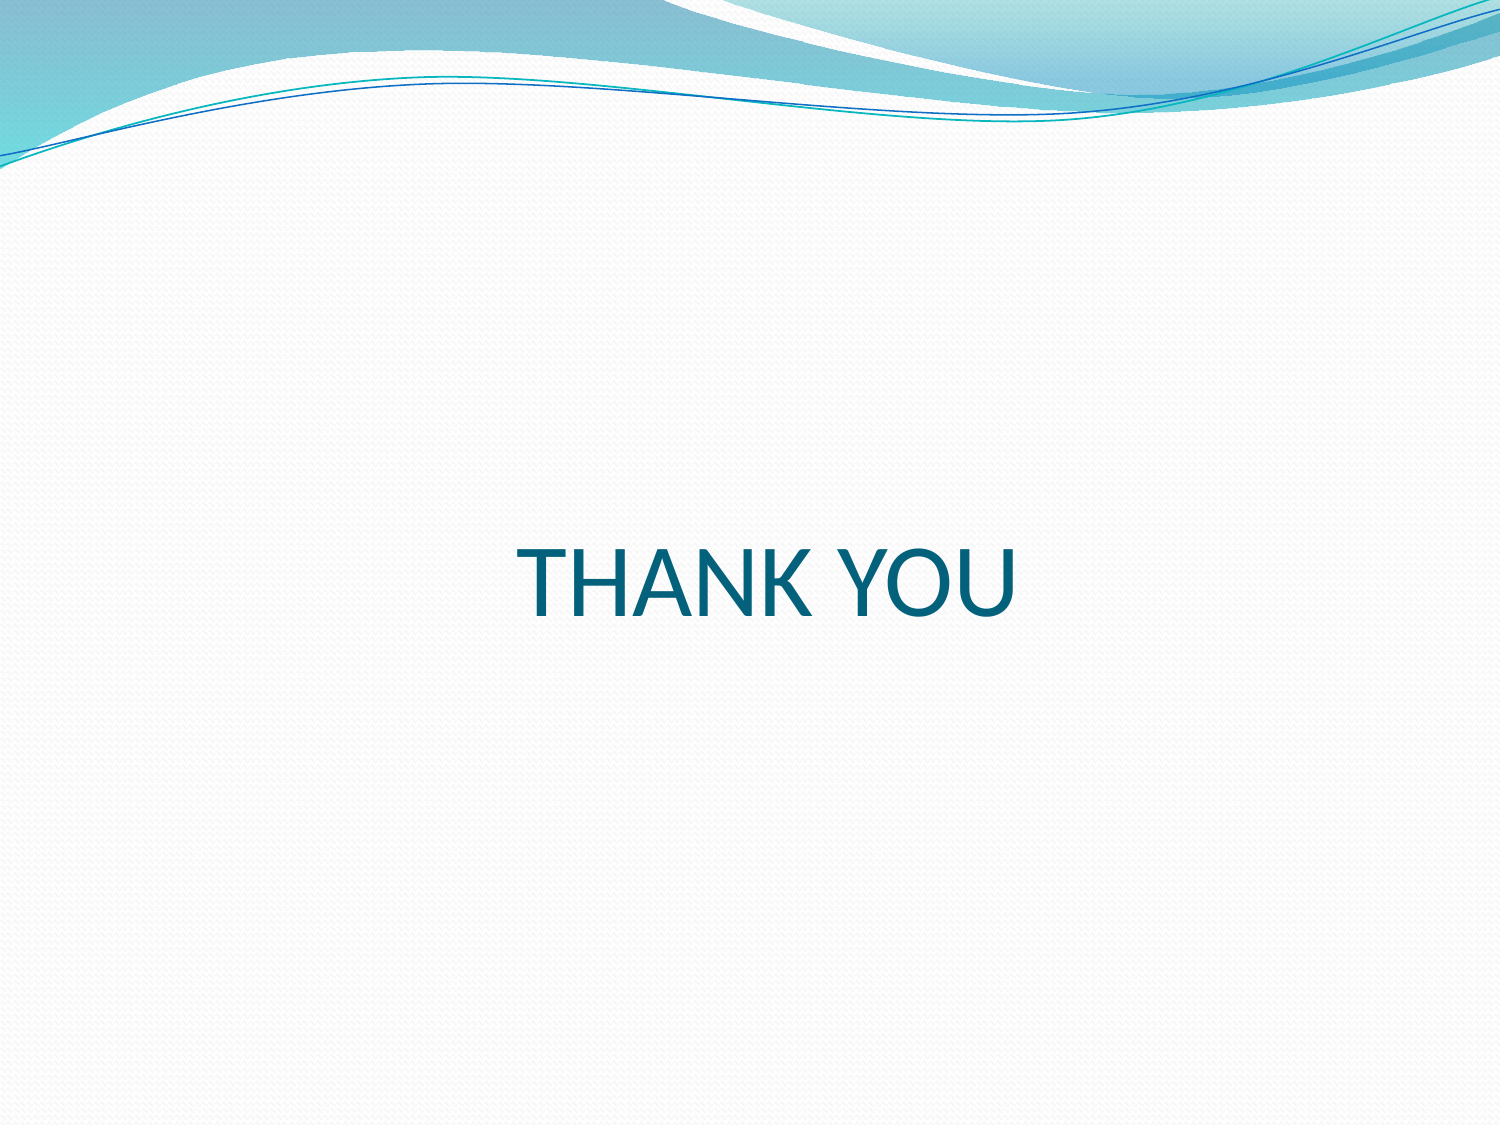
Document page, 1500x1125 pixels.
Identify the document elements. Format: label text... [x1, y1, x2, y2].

title THANK YOU [87, 450, 1450, 638]
